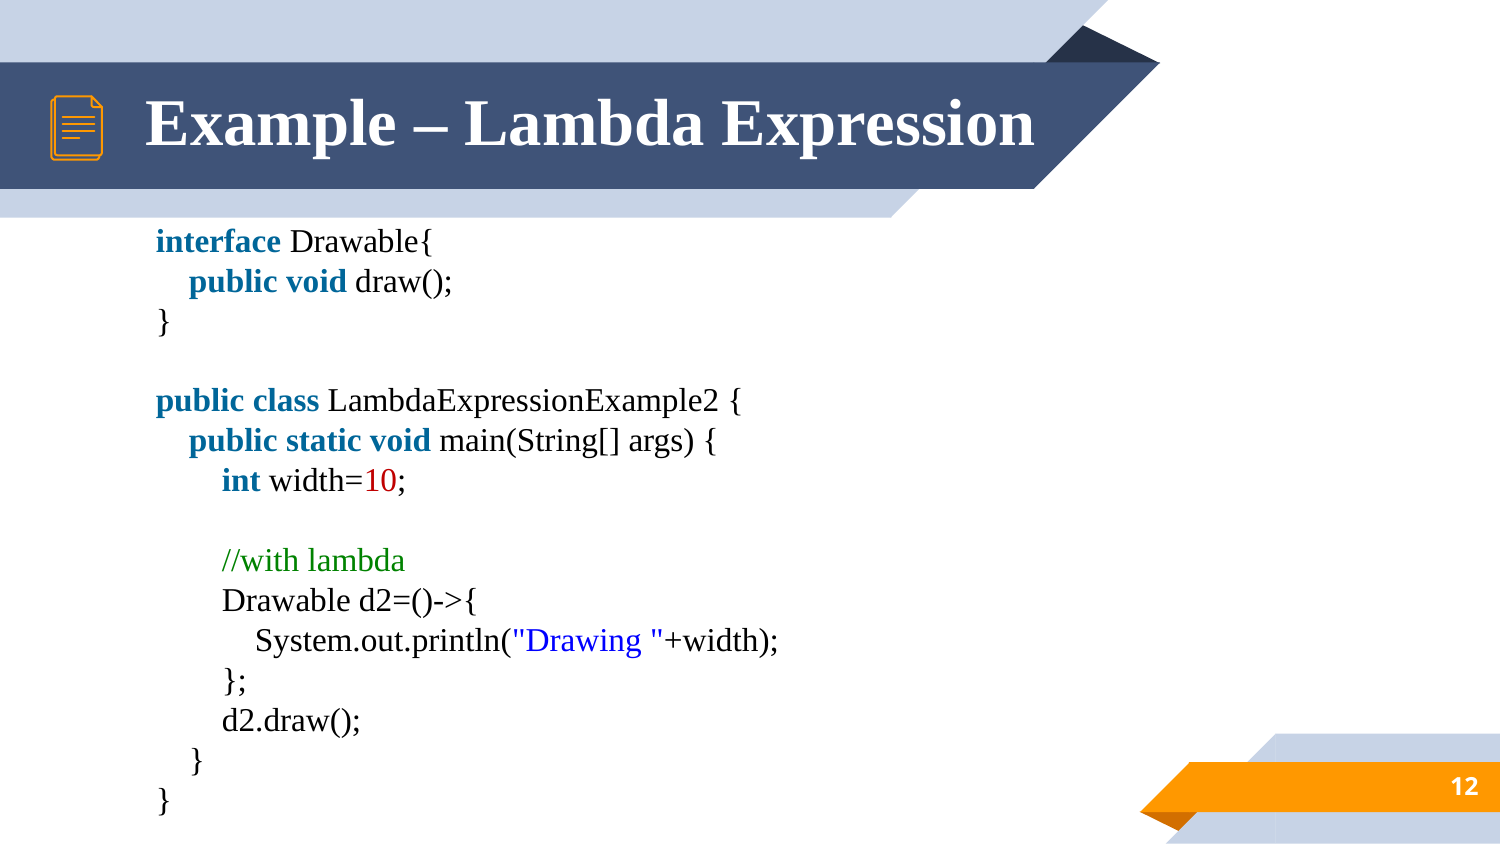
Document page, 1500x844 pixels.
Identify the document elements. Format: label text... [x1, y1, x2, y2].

slide_number 12 [1249, 760, 1494, 814]
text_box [50, 95, 103, 160]
text_box interface Drawable{ public void draw(); } public class LambdaExpressionExample2 { public static void main(String[] args) { int width=10; //with lambda Drawable d2=()->{ System.out.println("Drawing "+width); }; d2.draw(); } } [141, 211, 1035, 826]
text_box Example – Lambda Expression [130, 71, 1122, 167]
